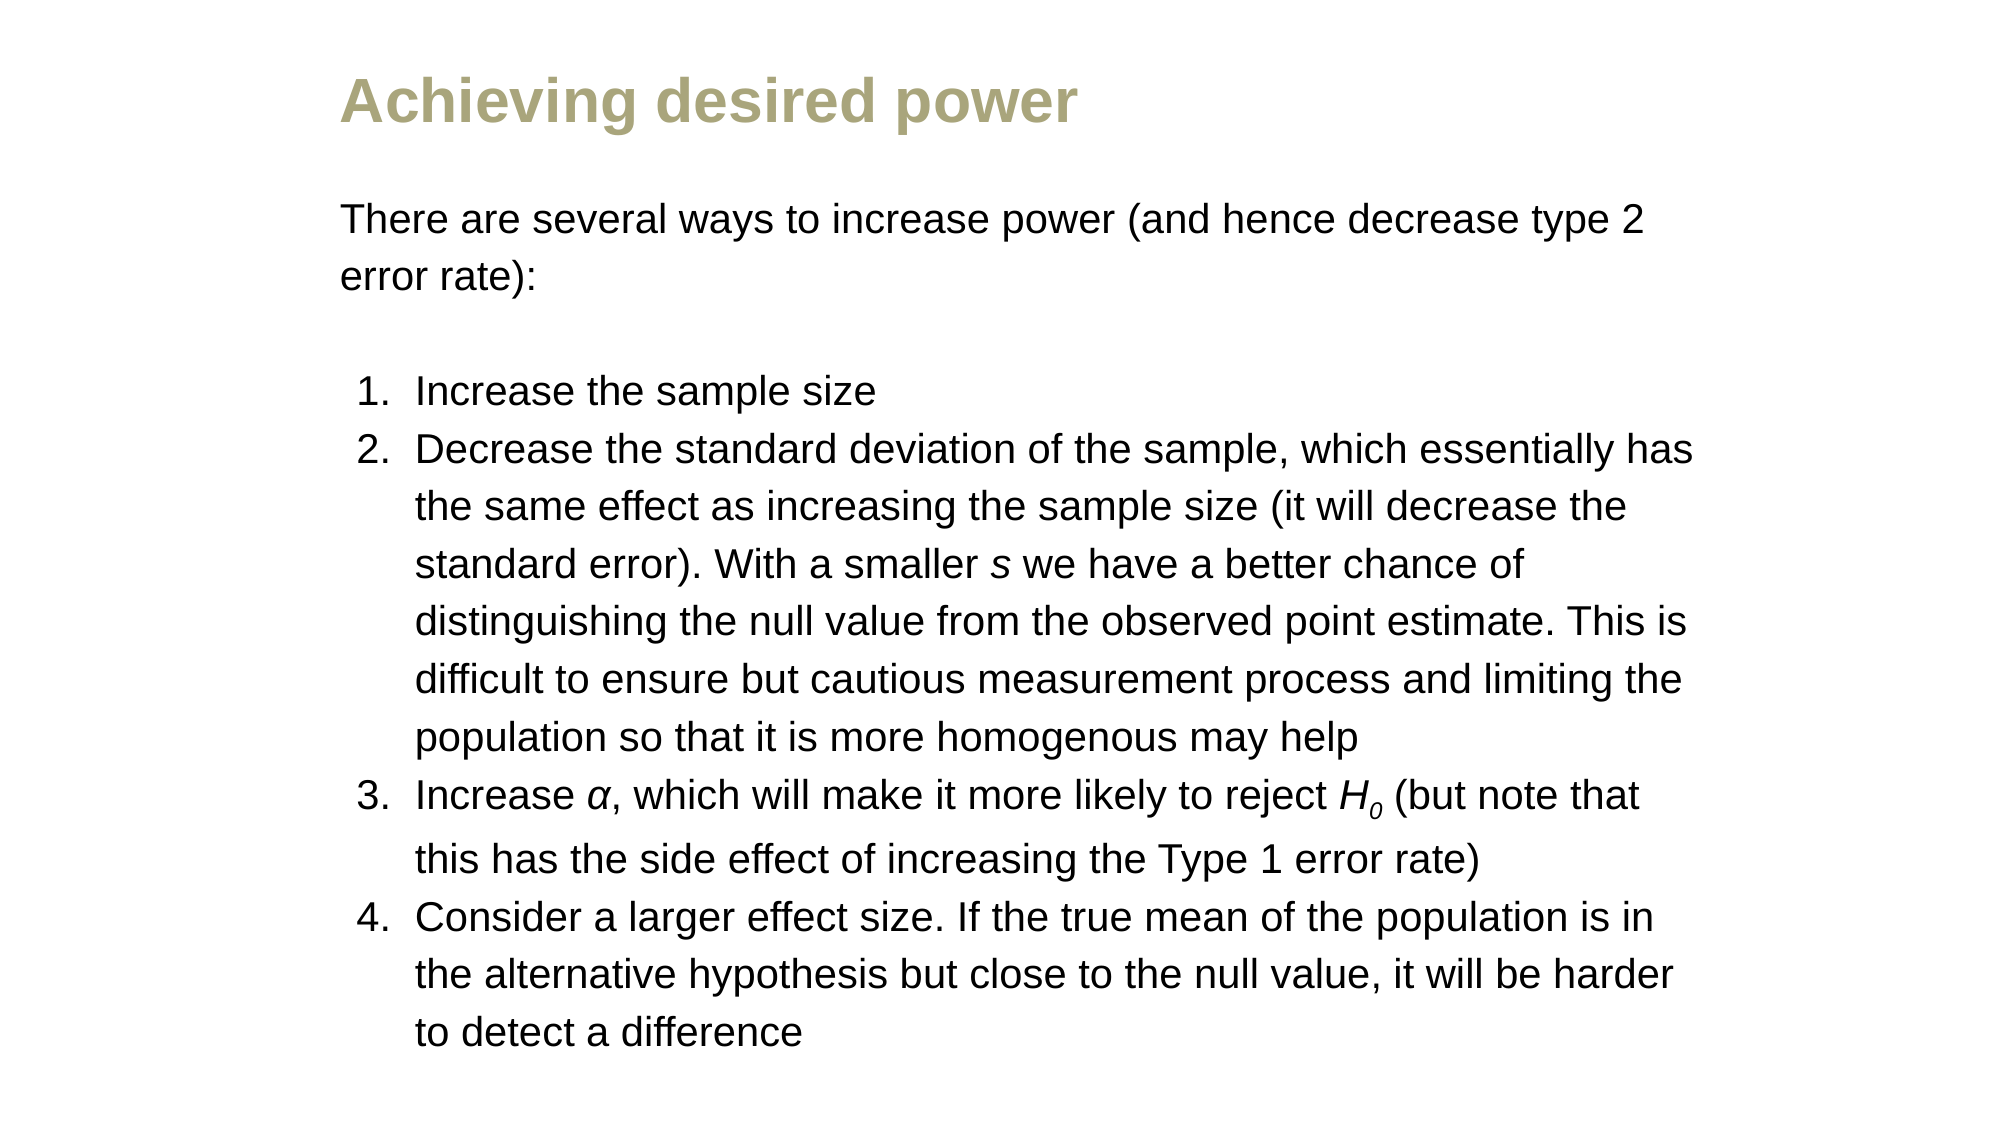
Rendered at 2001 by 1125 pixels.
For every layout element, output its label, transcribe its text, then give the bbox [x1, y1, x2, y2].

text_box Achieving desired power [324, 34, 1675, 150]
text_box There are several ways to increase power (and hence decrease type 2 error rate): Increase the sample size Decrease the standard deviation of the sample, which essentially has the same effect as increasing the sample size (it will decrease the standard error). With a smaller s we have a better chance of distinguishing the null value from the observed point estimate. This is difficult to ensure but cautious measurement process and limiting the population so that it is more homogenous may help Increase α, which will make it more likely to reject H0 (but note that this has the side effect of increasing the Type 1 error rate) Consider a larger effect size. If the true mean of the population is in the alternative hypothesis but close to the null value, it will be harder to detect a difference [324, 169, 1727, 1068]
